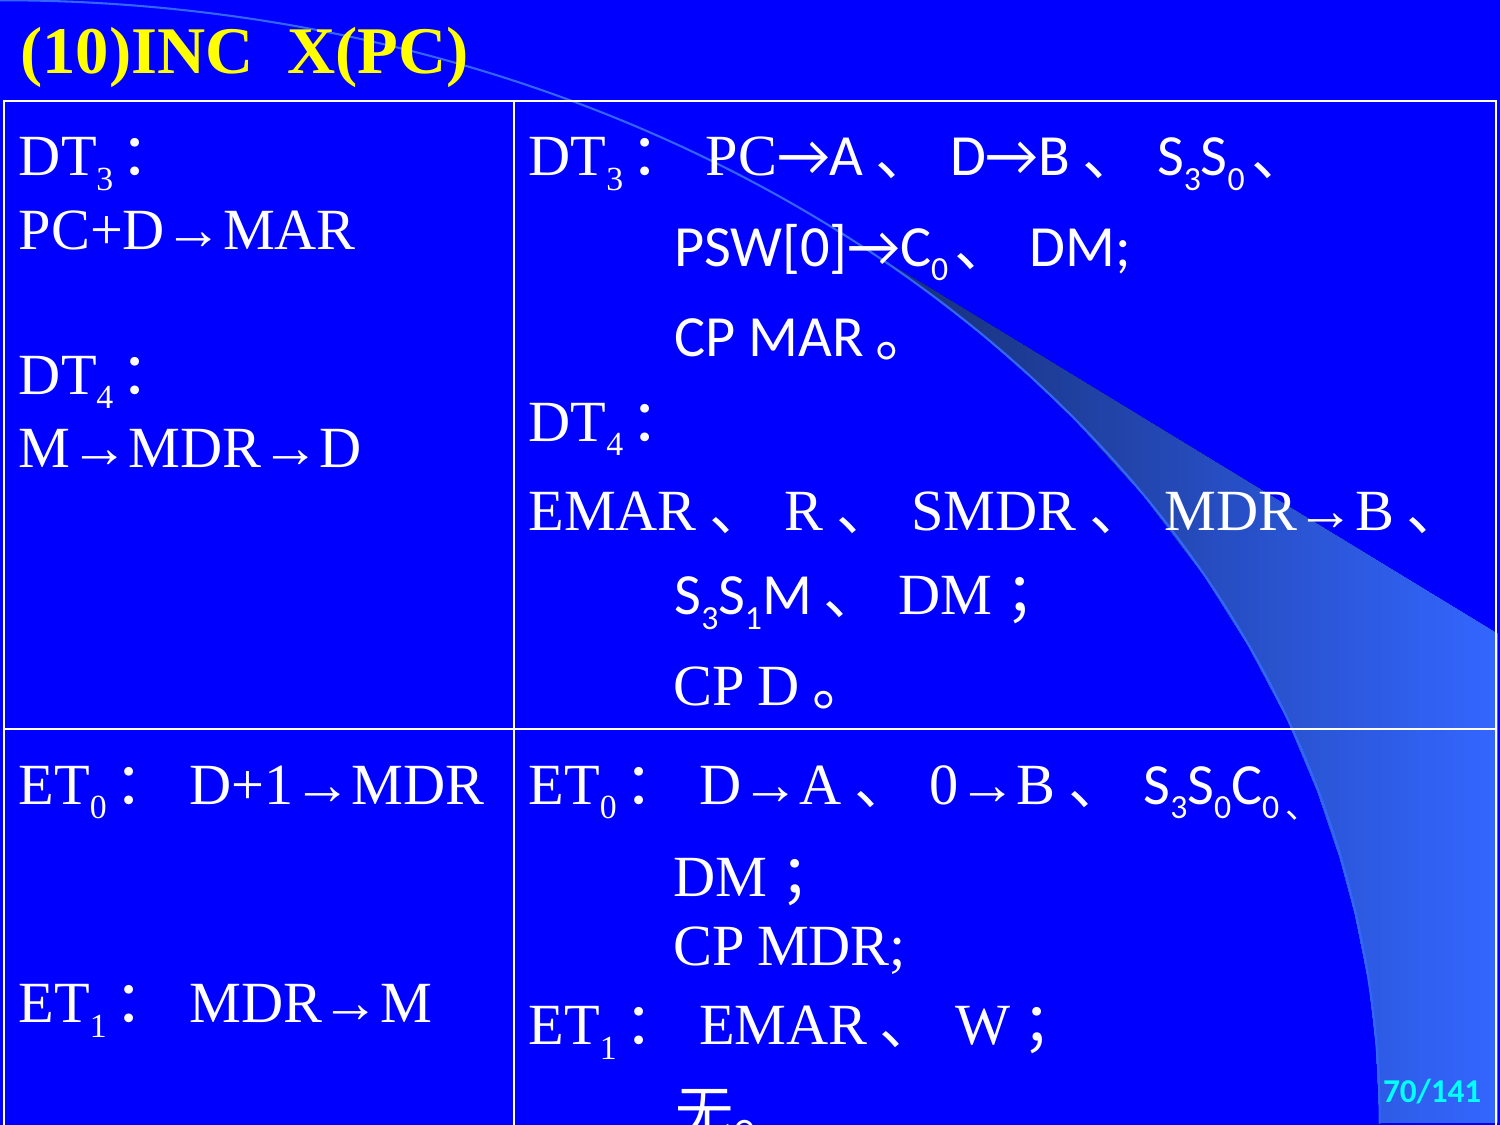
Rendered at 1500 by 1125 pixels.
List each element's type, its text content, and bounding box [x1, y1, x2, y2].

slide_number 70/141 [1318, 1061, 1497, 1121]
text_box (10)INC X(PC) [5, 0, 485, 95]
